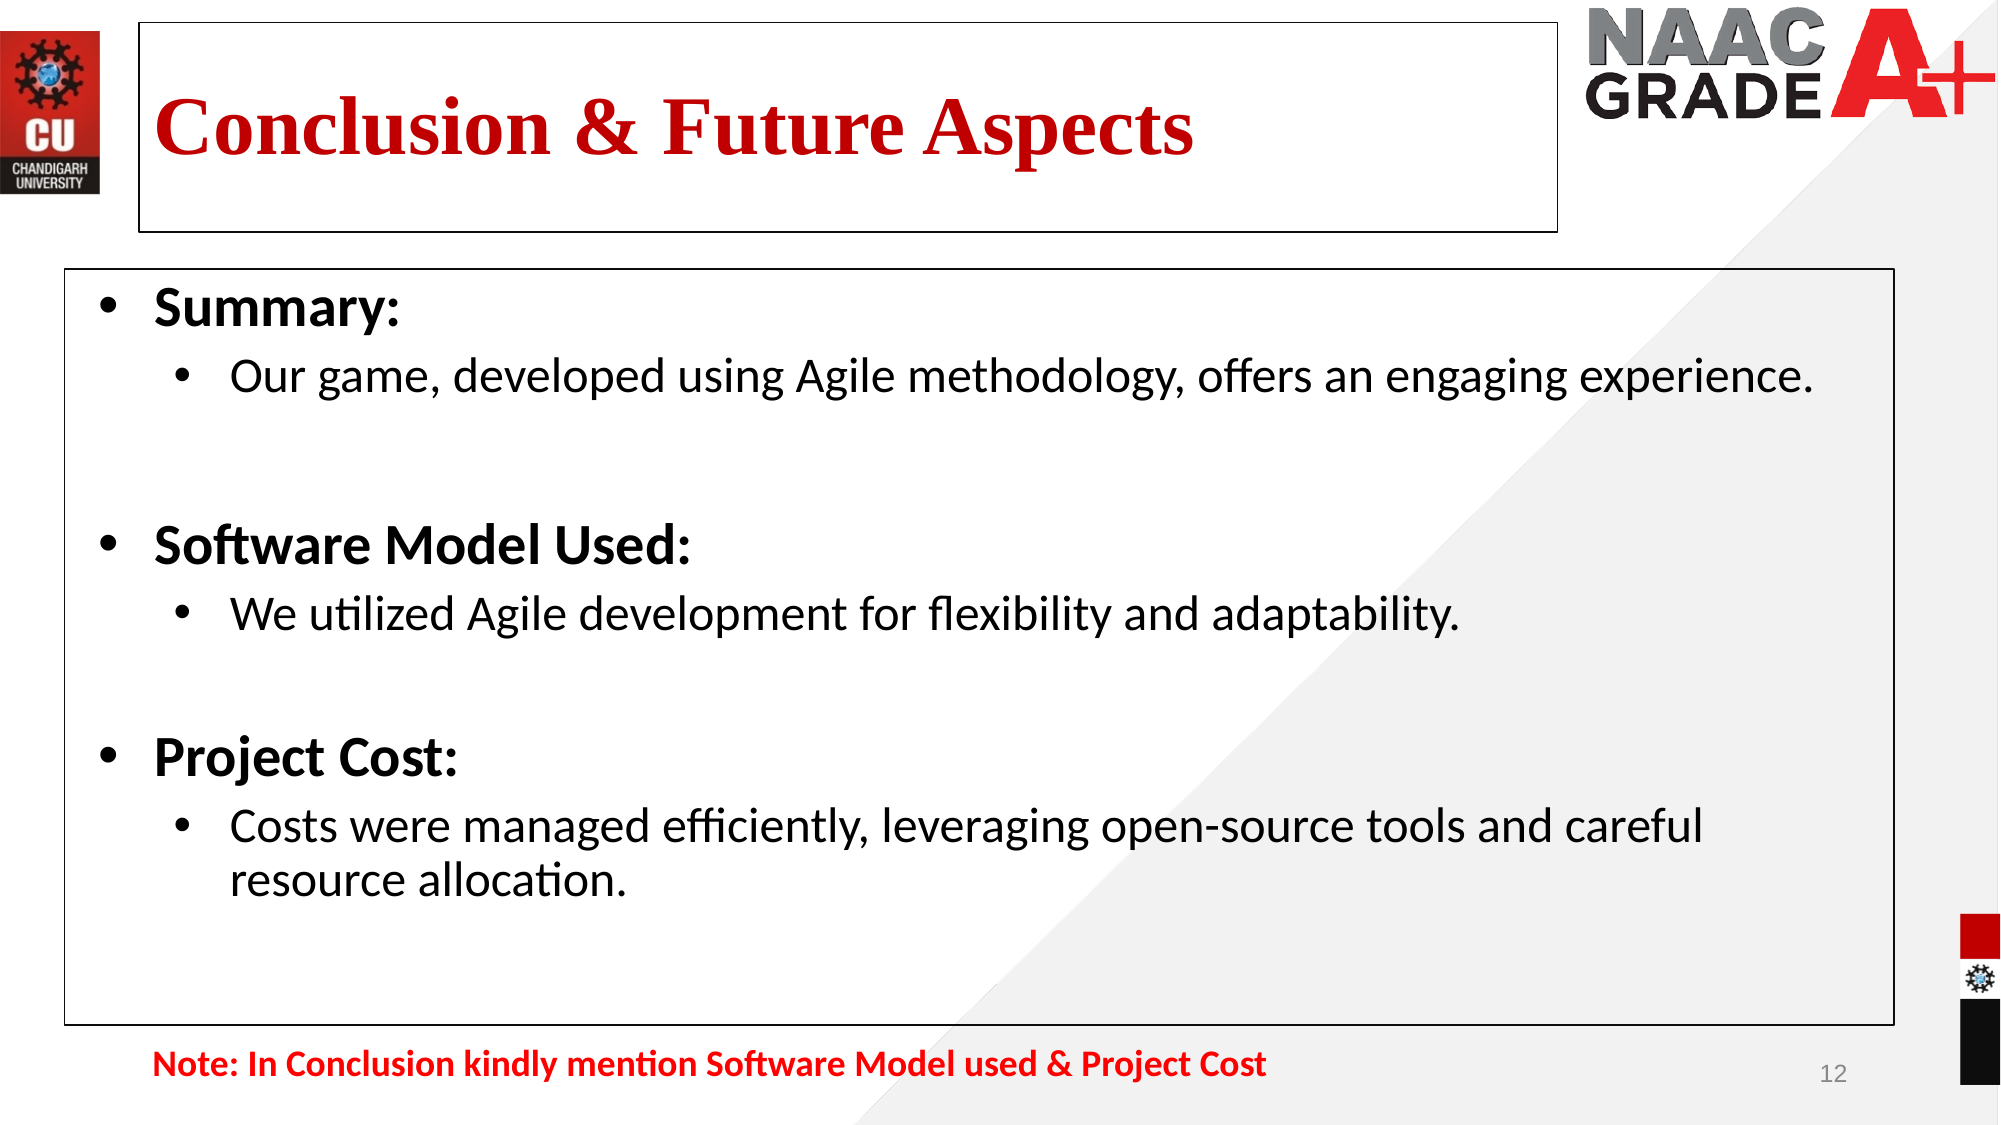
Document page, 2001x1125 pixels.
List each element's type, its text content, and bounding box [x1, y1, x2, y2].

list Summary: Our game, developed using Agile methodology, offers an engaging experience. Software Model Used: We utilized Agile development for flexibility and adaptability. Project Cost: Costs were managed efficiently, leveraging open-source tools and careful resource allocation. [64, 268, 1895, 1026]
picture [0, 0, 2001, 1125]
text_box Note: In Conclusion kindly mention Software Model used & Project Cost [137, 1031, 1801, 1092]
title Conclusion & Future Aspects [138, 22, 1558, 233]
slide_number 12 [1412, 1042, 1863, 1103]
